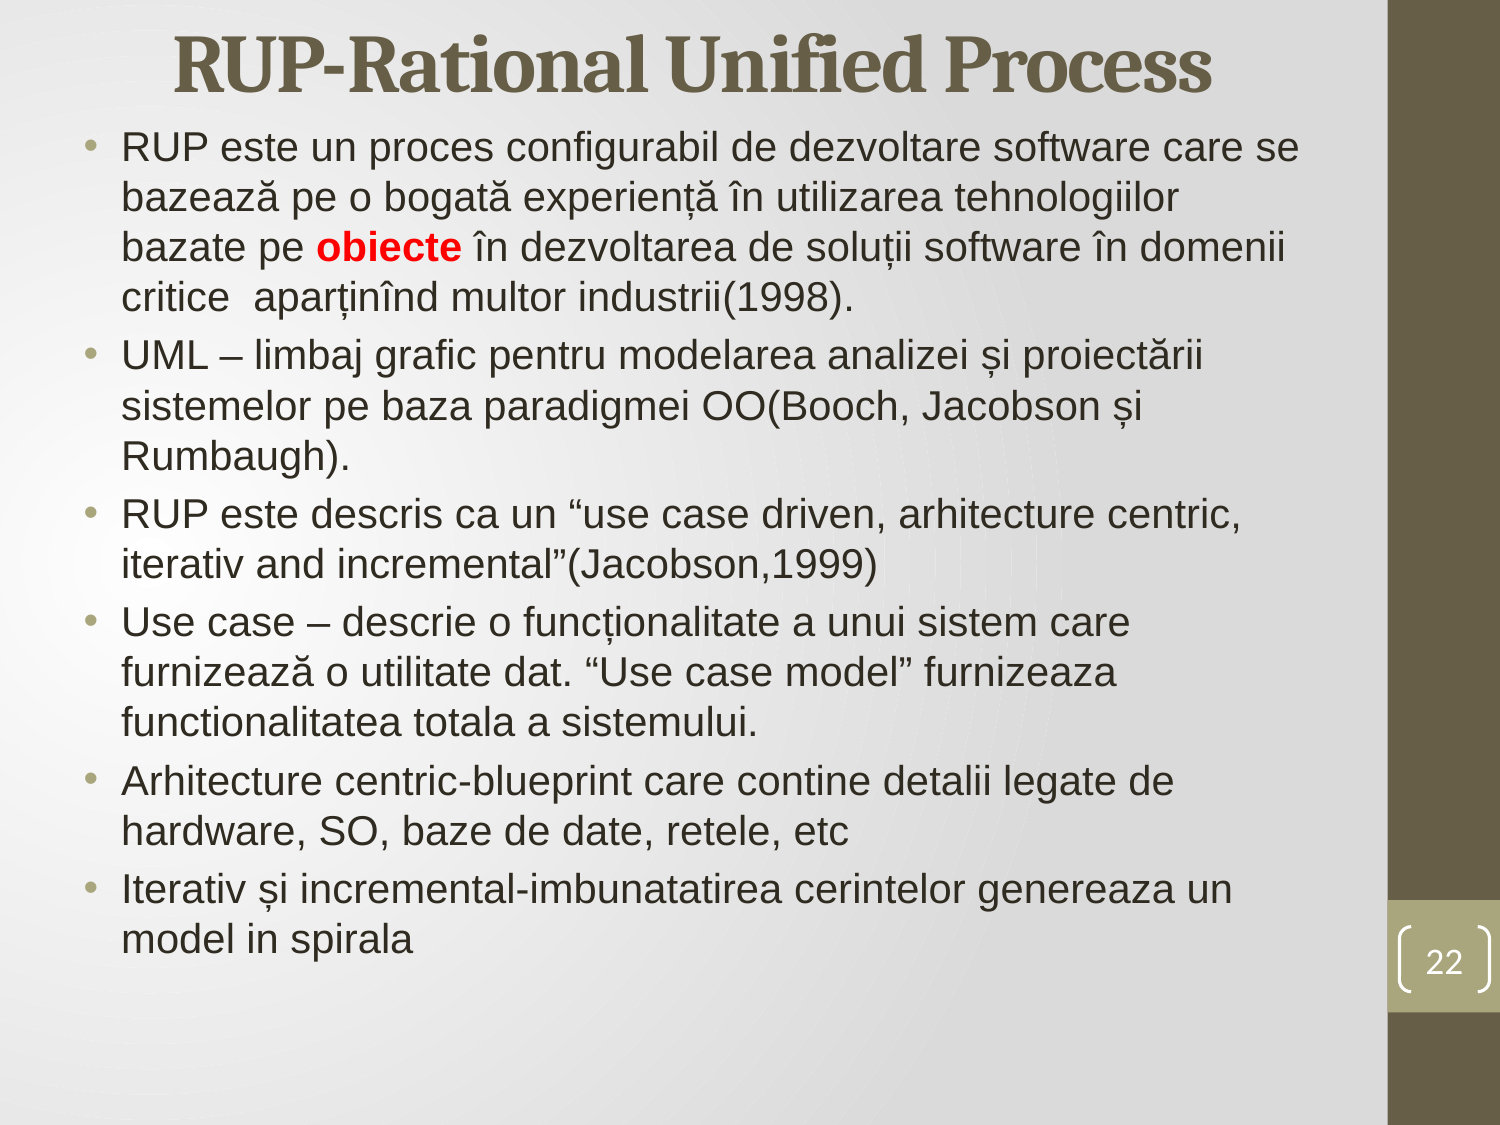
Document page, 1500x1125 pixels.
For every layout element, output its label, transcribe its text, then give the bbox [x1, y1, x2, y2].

slide_number 22 [1397, 925, 1492, 994]
list RUP este un proces configurabil de dezvoltare software care se bazează pe o bogată experiență în utilizarea tehnologiilor bazate pe obiecte în dezvoltarea de soluții software în domenii critice aparținînd multor industrii(1998). UML – limbaj grafic pentru modelarea analizei și proiectării sistemelor pe baza paradigmei OO(Booch, Jacobson și Rumbaugh). RUP este descris ca un “use case driven, arhitecture centric, iterativ and incremental”(Jacobson,1999) Use case – descrie o funcționalitate a unui sistem care furnizează o utilitate dat. “Use case model” furnizeaza functionalitatea totala a sistemului. Arhitecture centric-blueprint care contine detalii legate de hardware, SO, baze de date, retele, etc Iterativ și incremental-imbunatatirea cerintelor genereaza un model in spirala [50, 112, 1325, 1063]
title RUP-Rational Unified Process [37, 12, 1350, 105]
